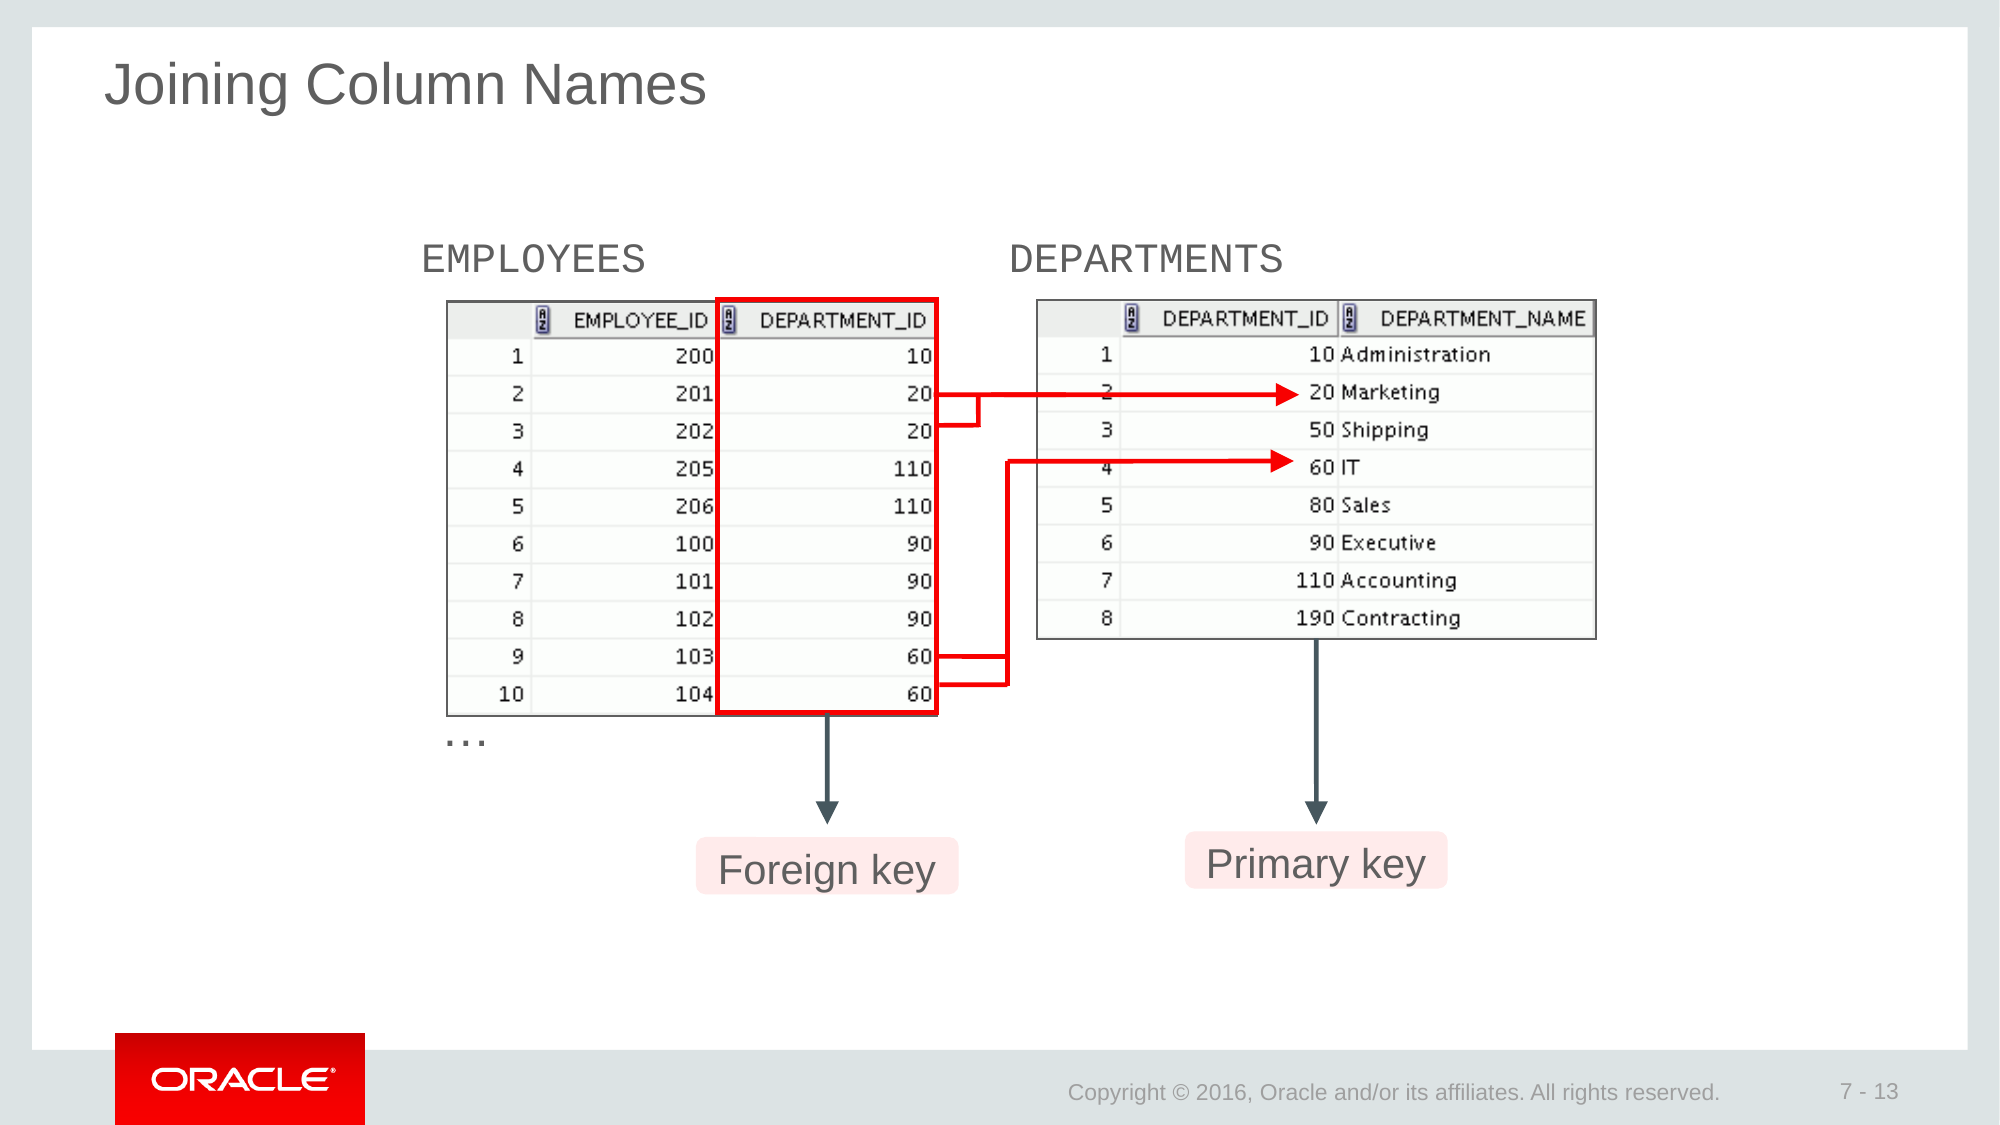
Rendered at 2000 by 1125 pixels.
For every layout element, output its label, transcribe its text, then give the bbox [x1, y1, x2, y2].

text_box Primary key [1190, 824, 1442, 895]
text_box DEPARTMENTS [993, 223, 1325, 289]
text_box EMPLOYEES [405, 223, 673, 289]
picture [448, 302, 937, 716]
title Joining Column Names [101, 43, 1898, 188]
text_box [695, 837, 702, 894]
text_box [1442, 832, 1448, 888]
text_box [952, 837, 959, 894]
text_box Foreign key [702, 830, 952, 901]
text_box … [438, 694, 499, 759]
text_box [1184, 832, 1190, 888]
picture [1037, 300, 1595, 639]
picture [115, 1033, 365, 1125]
